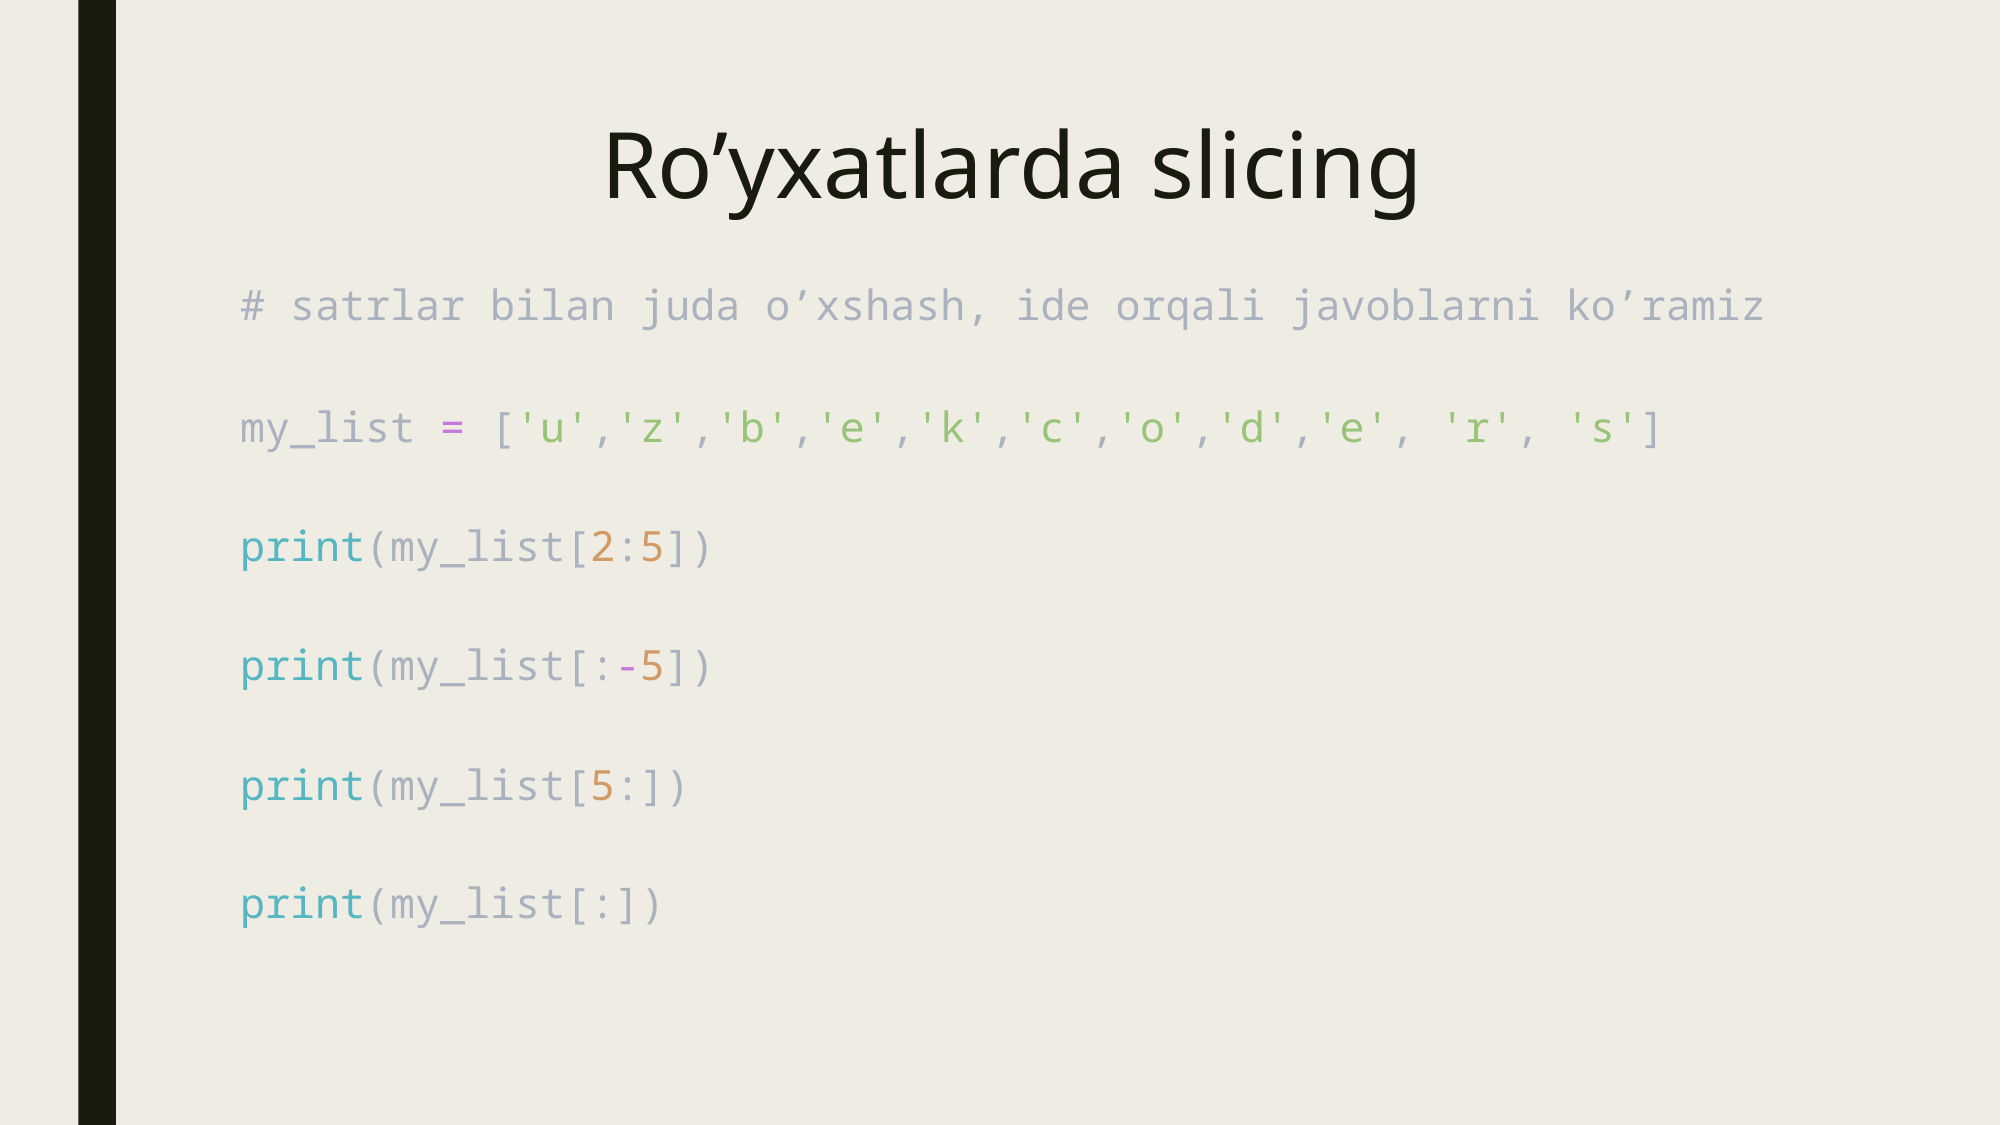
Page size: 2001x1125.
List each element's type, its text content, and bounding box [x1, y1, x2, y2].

title Ro’yxatlarda slicing [225, 112, 1800, 260]
list # satrlar bilan juda o’xshash, ide orqali javoblarni ko’ramiz my_list = ['u','z','b','e','k','c','o','d','e', 'r', 's'] print(my_list[2:5]) print(my_list[:-5]) print(my_list[5:]) print(my_list[:]) [225, 275, 1800, 963]
